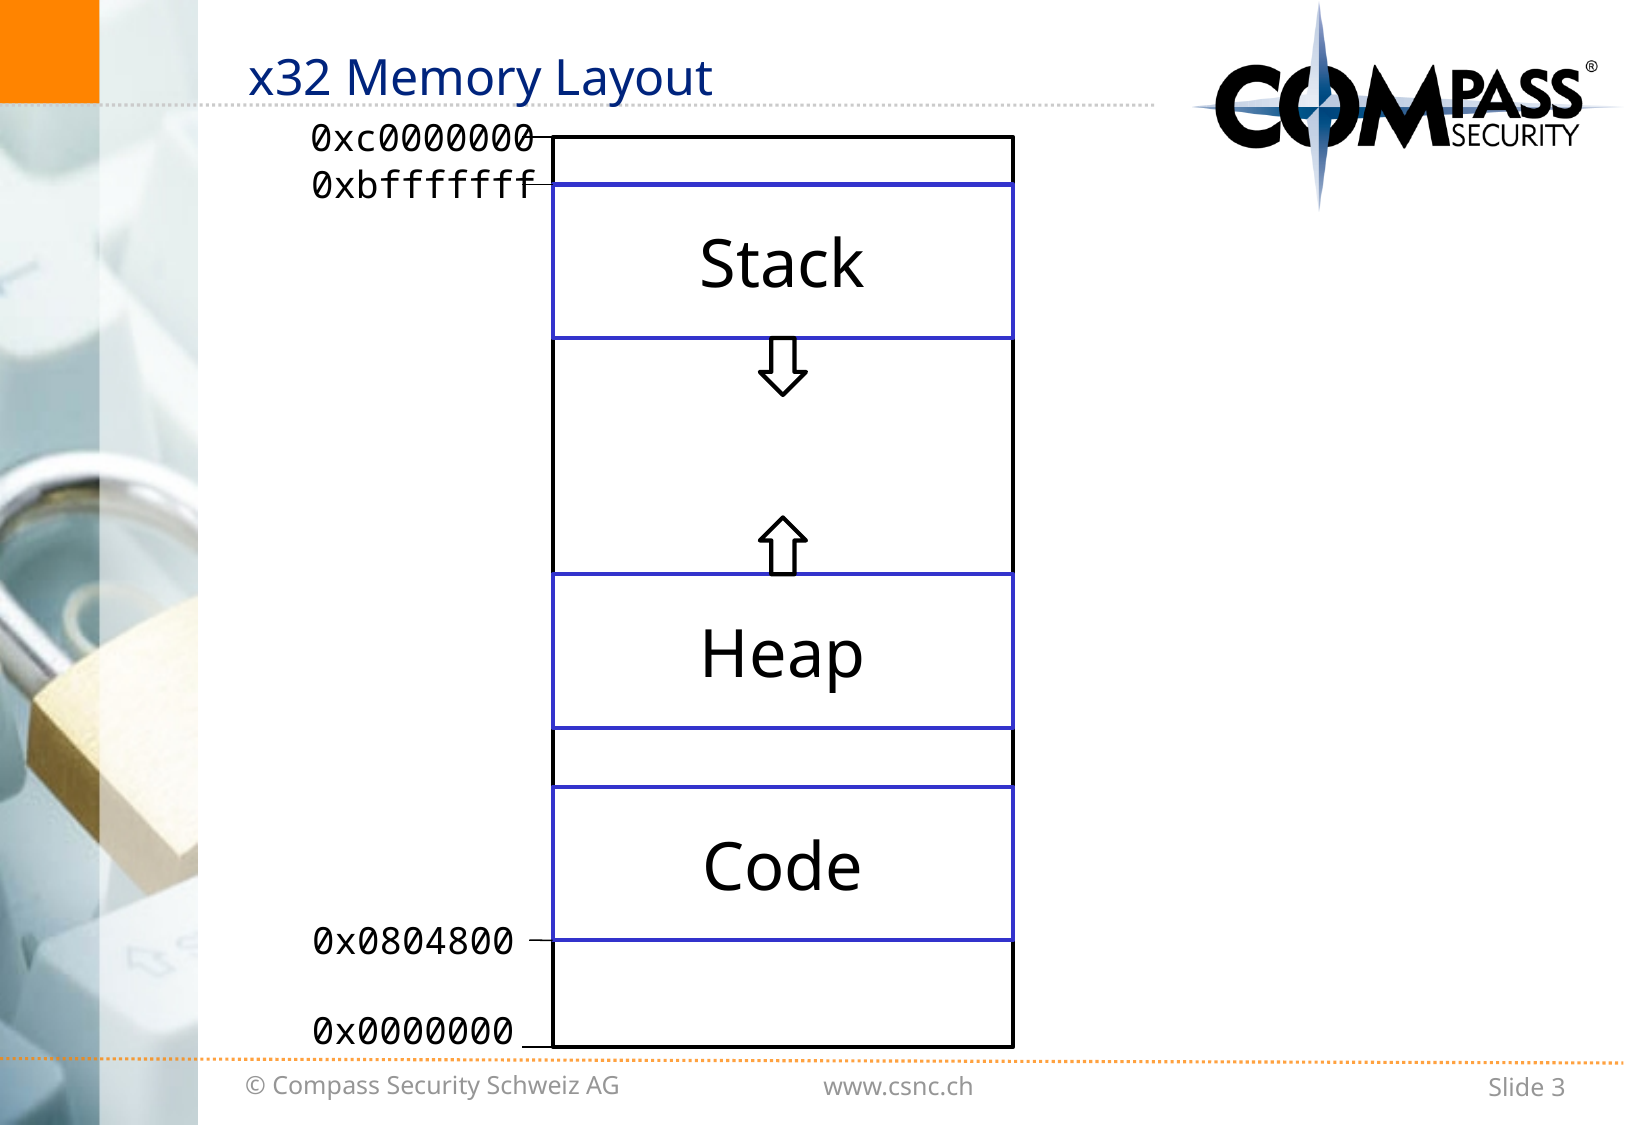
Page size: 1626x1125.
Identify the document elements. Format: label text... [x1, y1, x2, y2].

picture [1192, 1, 1624, 212]
text_box [757, 515, 808, 577]
text_box Heap [551, 572, 1015, 730]
text_box 0xc0000000 [295, 106, 550, 167]
picture [0, 0, 198, 1125]
text_box 0xbfffffff [296, 154, 551, 214]
text_box [551, 942, 1015, 1049]
text_box [757, 335, 808, 398]
text_box Stack [551, 182, 1015, 340]
text_box Code [551, 785, 1015, 942]
text_box [551, 730, 1015, 785]
text_box 0x0000000 [297, 999, 530, 1060]
text_box 0x0804800 [297, 910, 530, 970]
text_box [551, 135, 1015, 182]
text_box [551, 340, 1015, 572]
title x32 Memory Layout [233, 0, 1144, 151]
